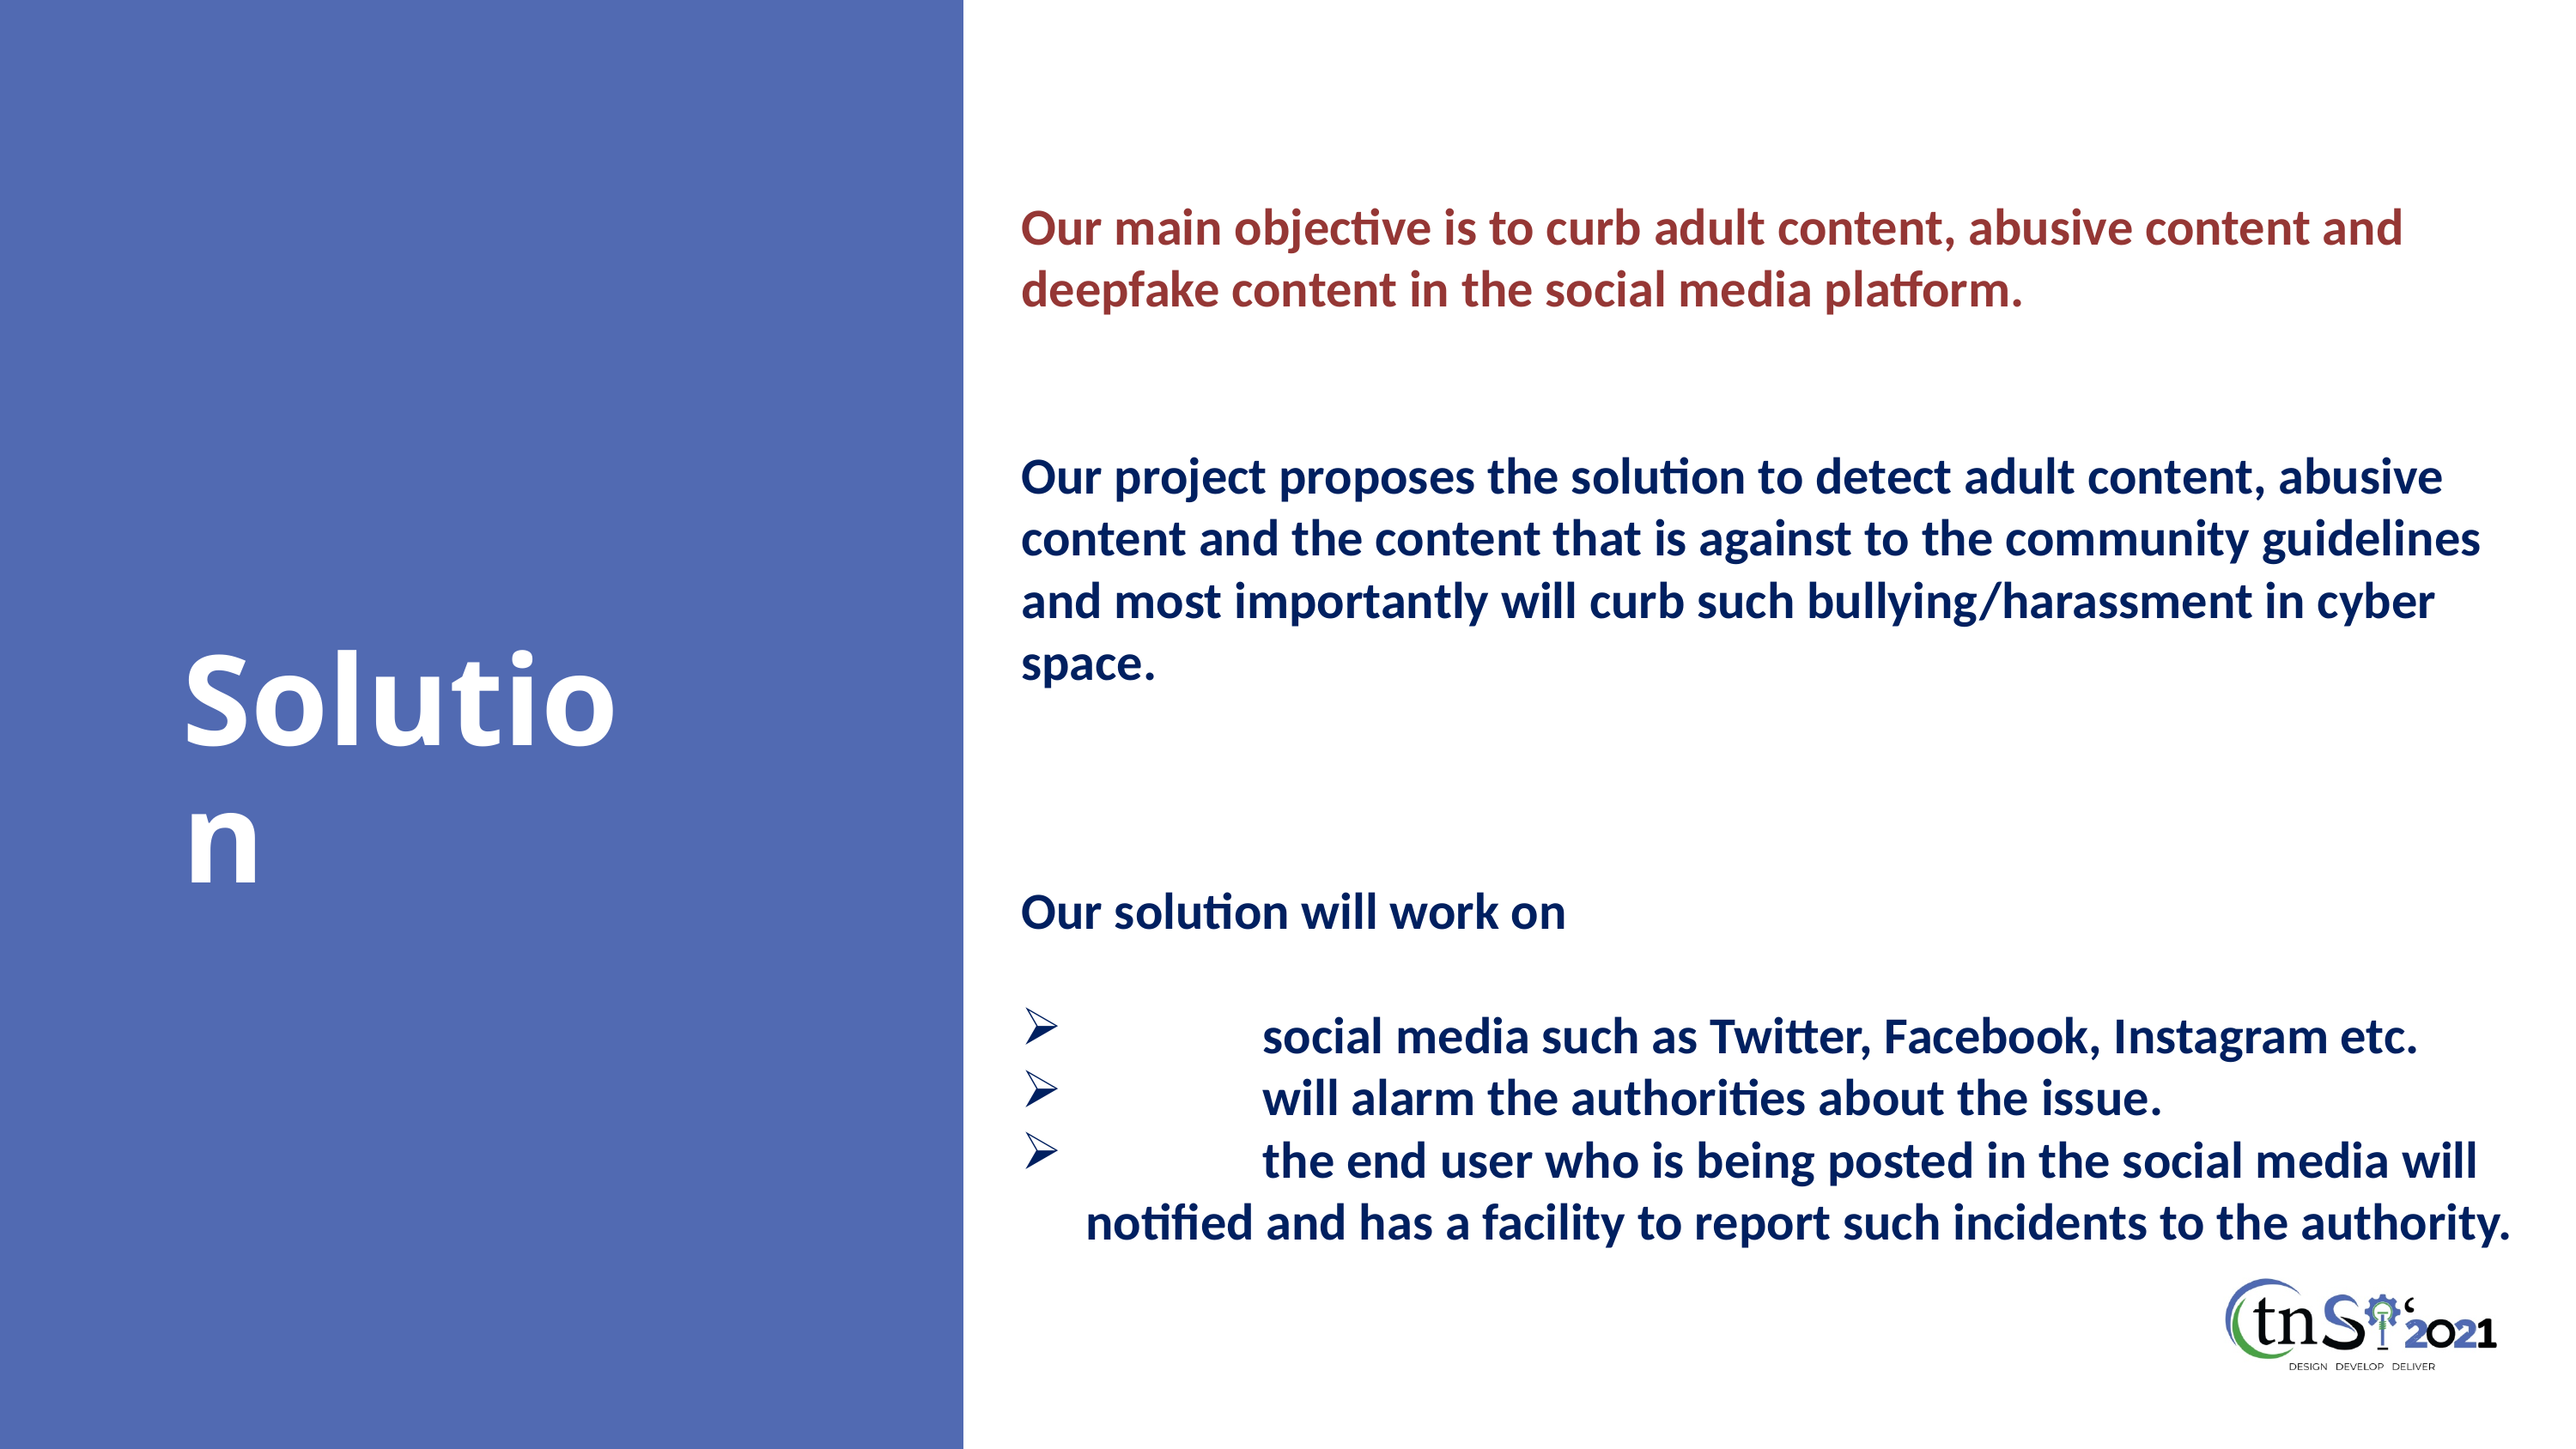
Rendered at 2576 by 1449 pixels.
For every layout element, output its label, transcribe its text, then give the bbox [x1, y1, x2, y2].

text_box Solution [182, 633, 649, 909]
text_box Our main objective is to curb adult content, abusive content and deepfake content in the social media platform. Our project proposes the solution to detect adult content, abusive content and the content that is against to the community guidelines and most importantly will curb such bullying/harassment in cyber space. Our solution will work on social media such as Twitter, Facebook, Instagram etc. will alarm the authorities about the issue. the end user who is being posted in the social media will notified and has a facility to report such incidents to the authority. [1008, 186, 2541, 1258]
text_box [0, 0, 963, 1449]
picture [2203, 1258, 2537, 1404]
